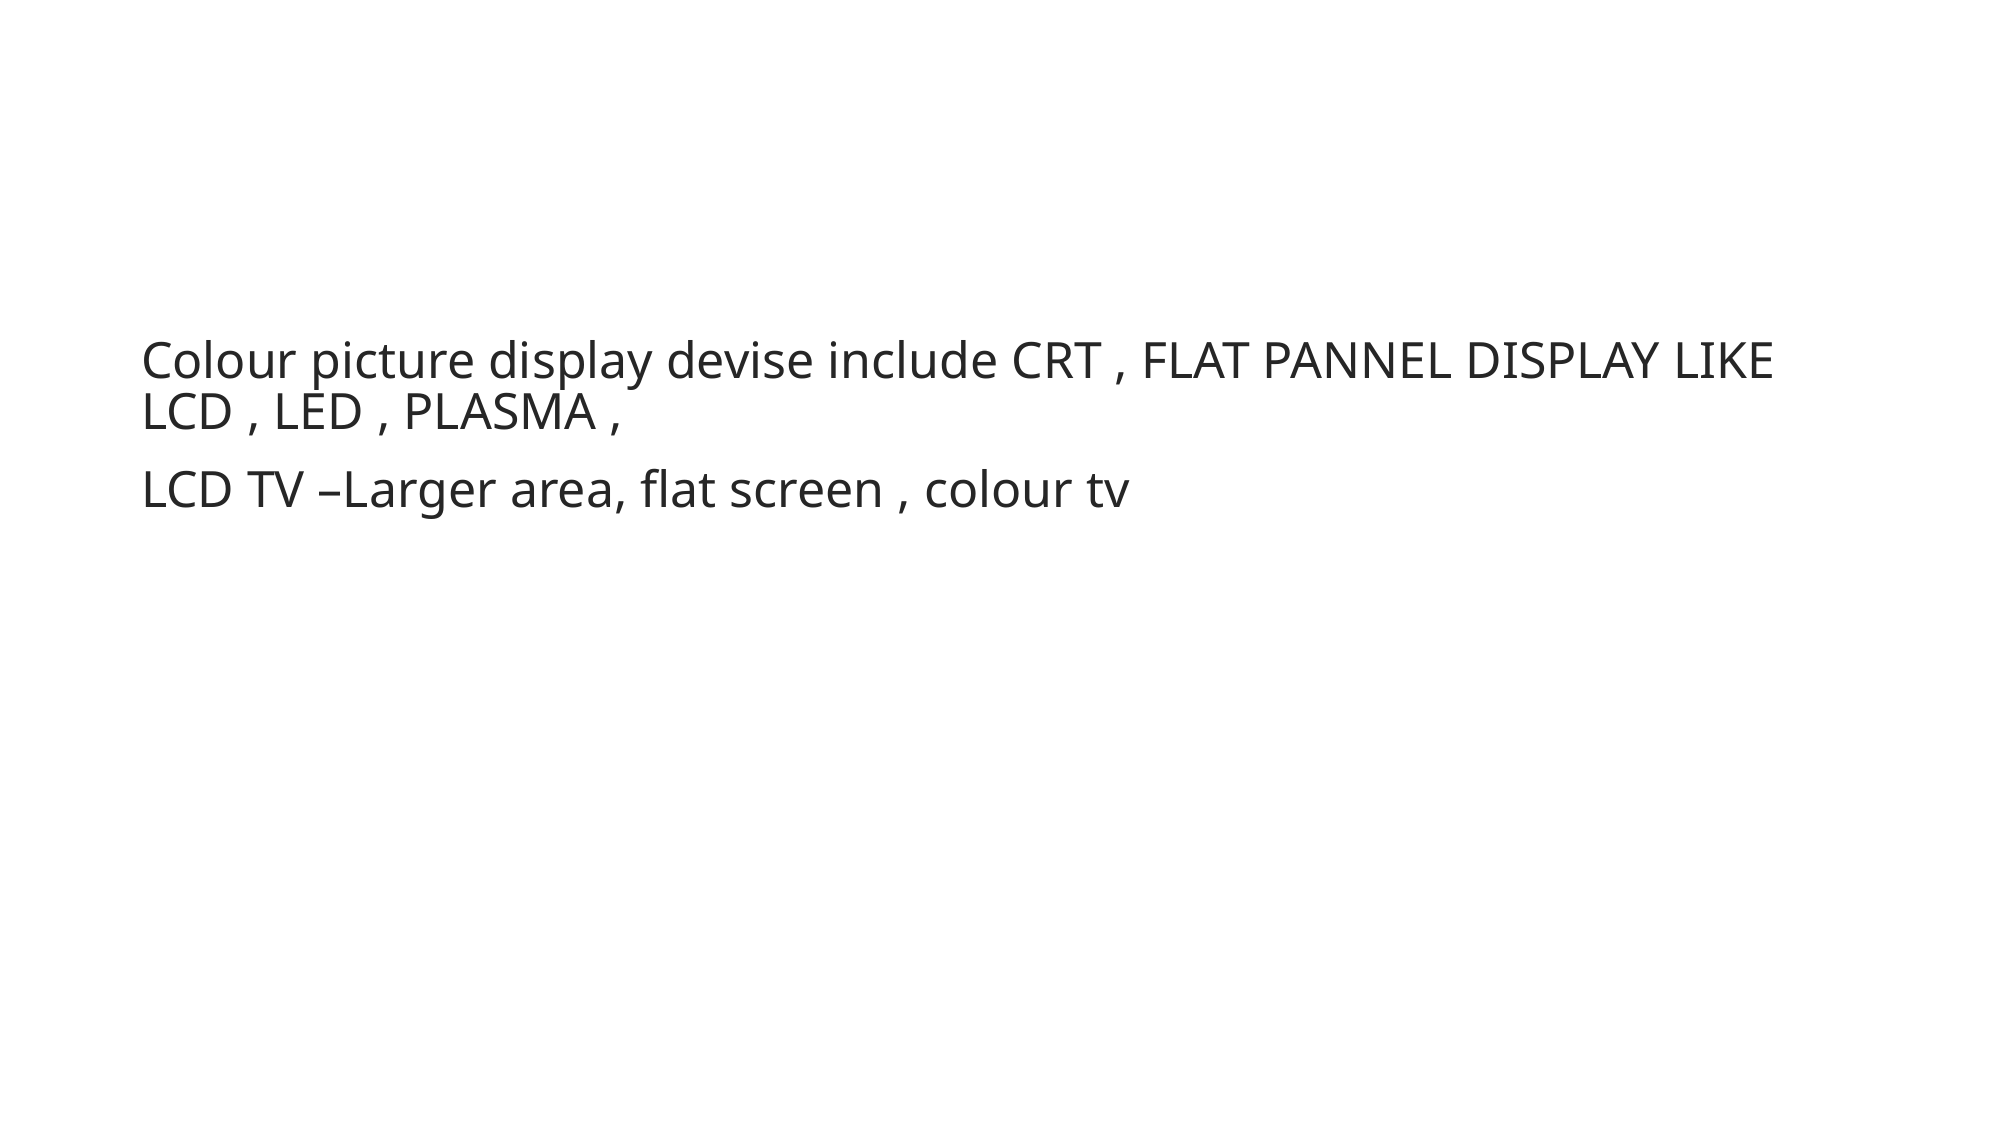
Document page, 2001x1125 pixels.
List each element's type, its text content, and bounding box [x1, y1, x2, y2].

list Colour picture display devise include CRT , FLAT PANNEL DISPLAY LIKE LCD , LED , PLASMA , LCD TV –Larger area, flat screen , colour tv [111, 329, 1876, 948]
